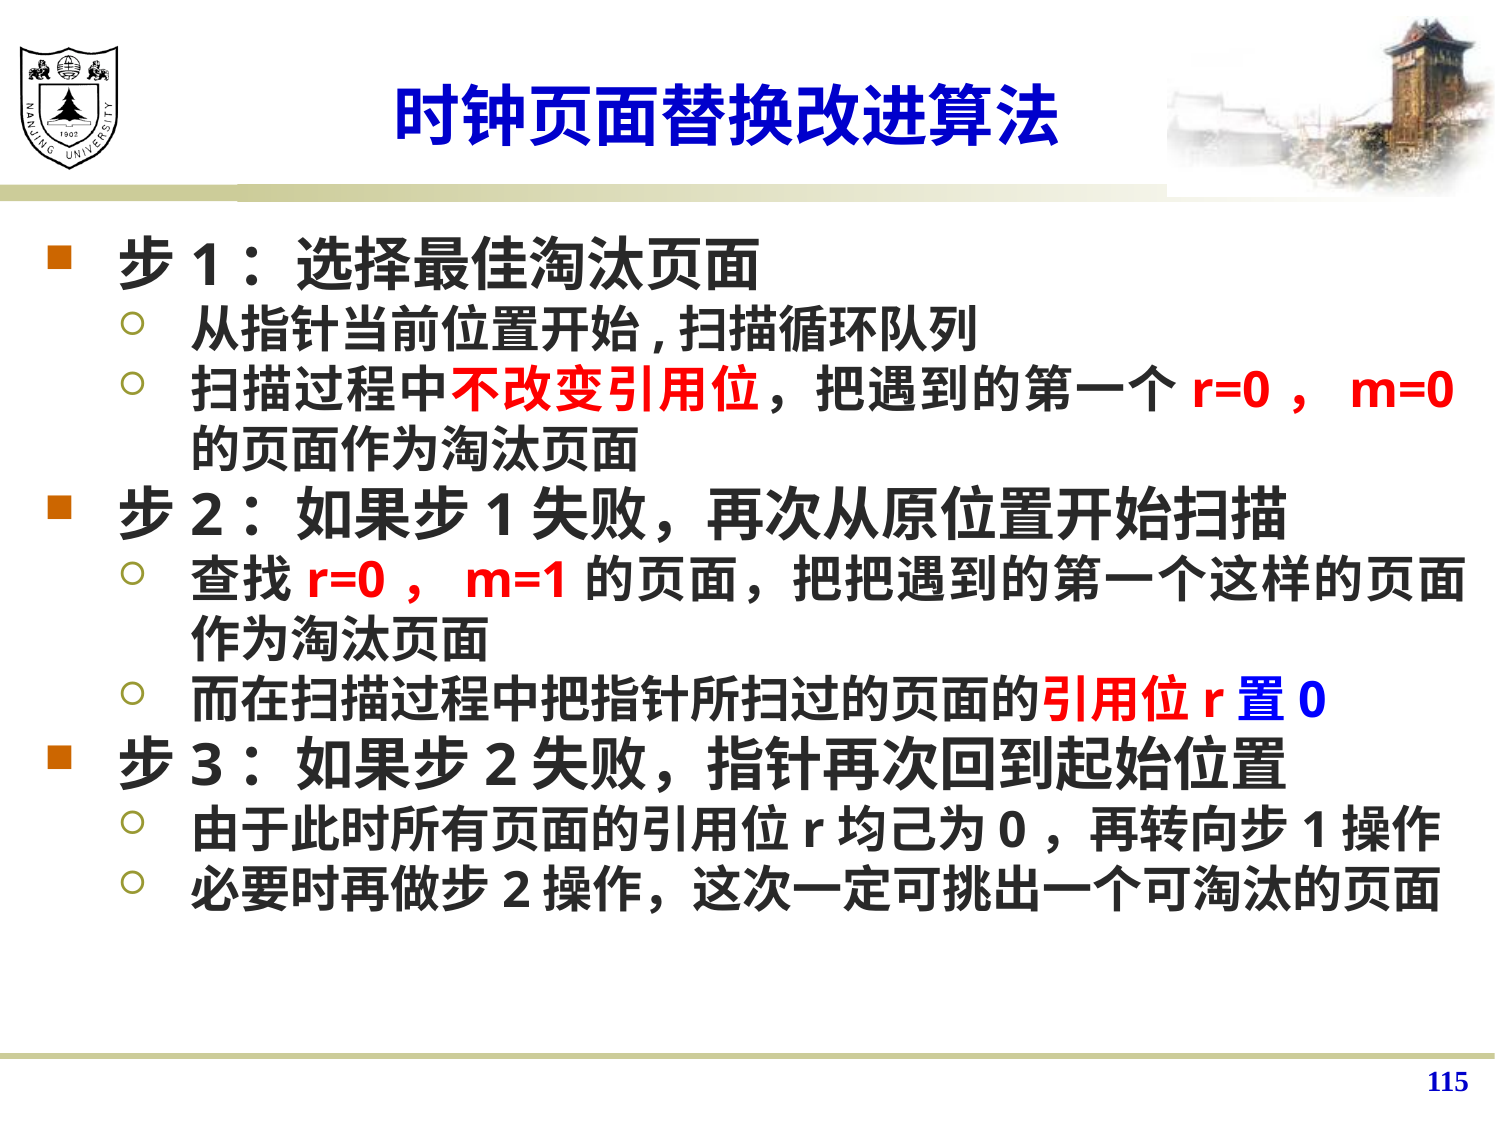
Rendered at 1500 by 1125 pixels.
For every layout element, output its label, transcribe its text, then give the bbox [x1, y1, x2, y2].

picture [14, 42, 124, 173]
list 步1：选择最佳淘汰页面 从指针当前位置开始,扫描循环队列 扫描过程中不改变引用位，把遇到的第一个r=0，m=0的页面作为淘汰页面 步2：如果步1失败，再次从原位置开始扫描 查找r=0，m=1的页面，把把遇到的第一个这样的页面作为淘汰页面 而在扫描过程中把指针所扫过的页面的引用位r置0 步3：如果步2失败，指针再次回到起始位置 由于此时所有页面的引用位r均己为0，再转向步1操作 必要时再做步2操作，这次一定可挑出一个可淘汰的页面 [29, 219, 1483, 1035]
picture [0, 1053, 1495, 1059]
picture [1167, 16, 1495, 197]
title 时钟页面替换改进算法 [123, 66, 1331, 161]
slide_number 115 [1399, 1054, 1496, 1125]
